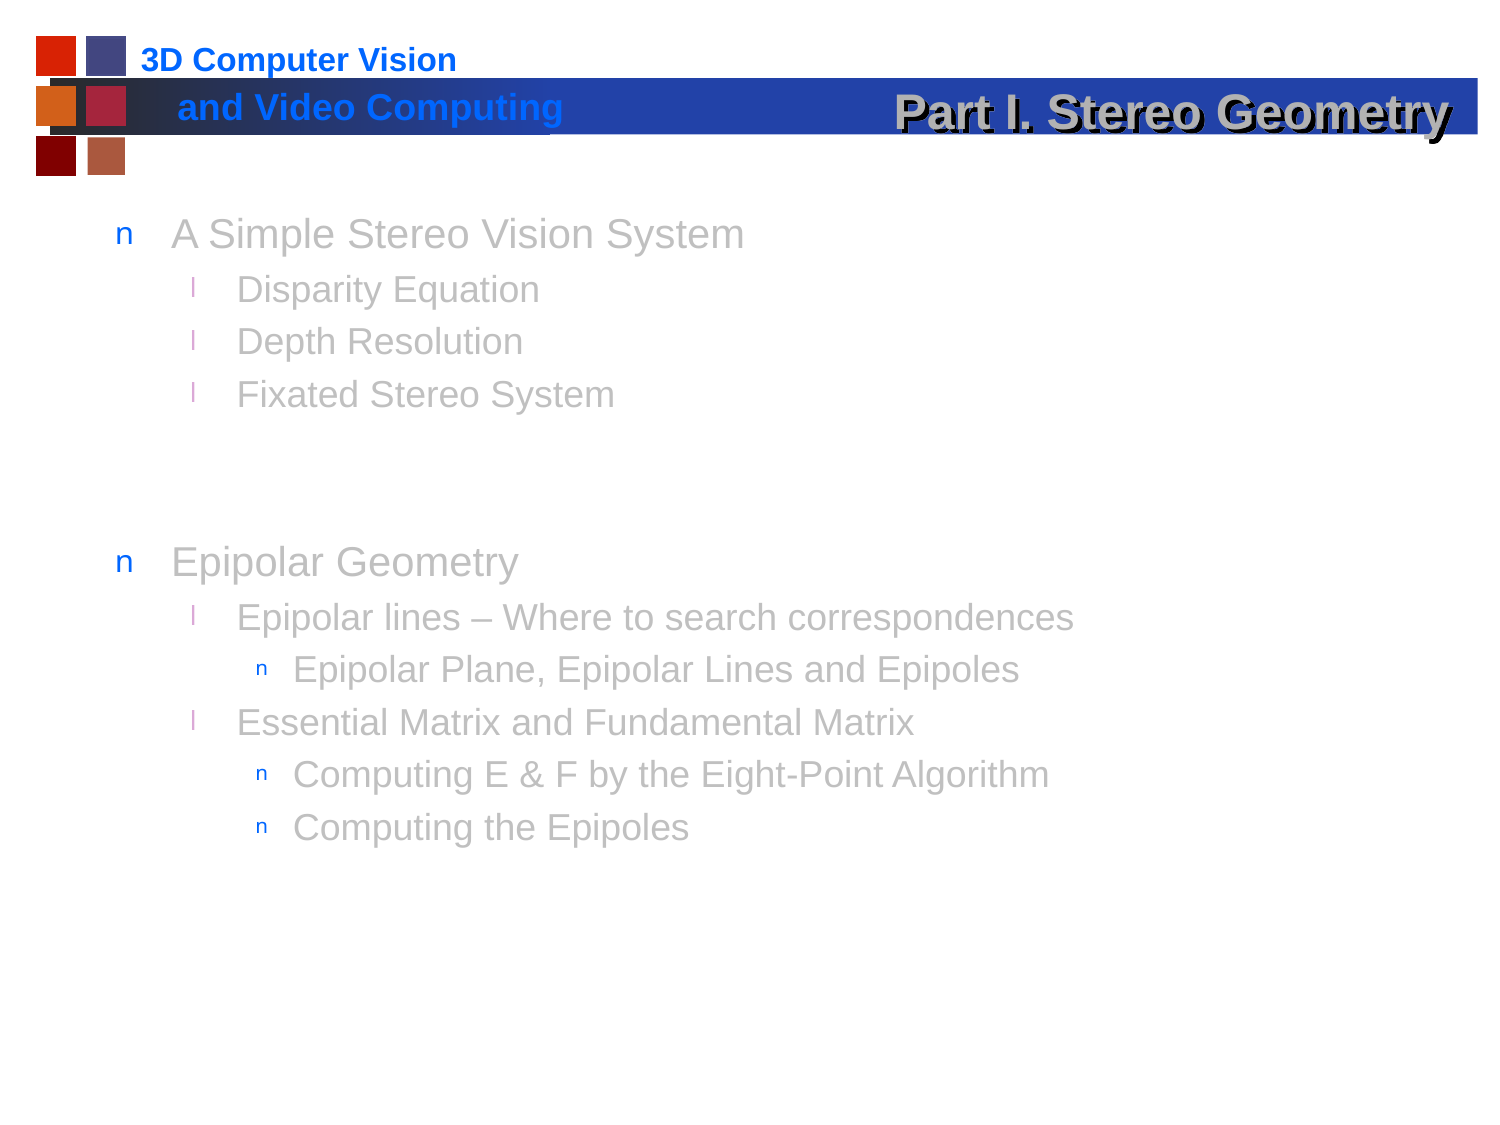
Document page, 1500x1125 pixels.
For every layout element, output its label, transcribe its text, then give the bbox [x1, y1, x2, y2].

title Part I. Stereo Geometry [849, 46, 1495, 148]
list A Simple Stereo Vision System Disparity Equation Depth Resolution Fixated Stereo System Epipolar Geometry Epipolar lines – Where to search correspondences Epipolar Plane, Epipolar Lines and Epipoles Essential Matrix and Fundamental Matrix Computing E & F by the Eight-Point Algorithm Computing the Epipoles [99, 199, 1388, 1051]
